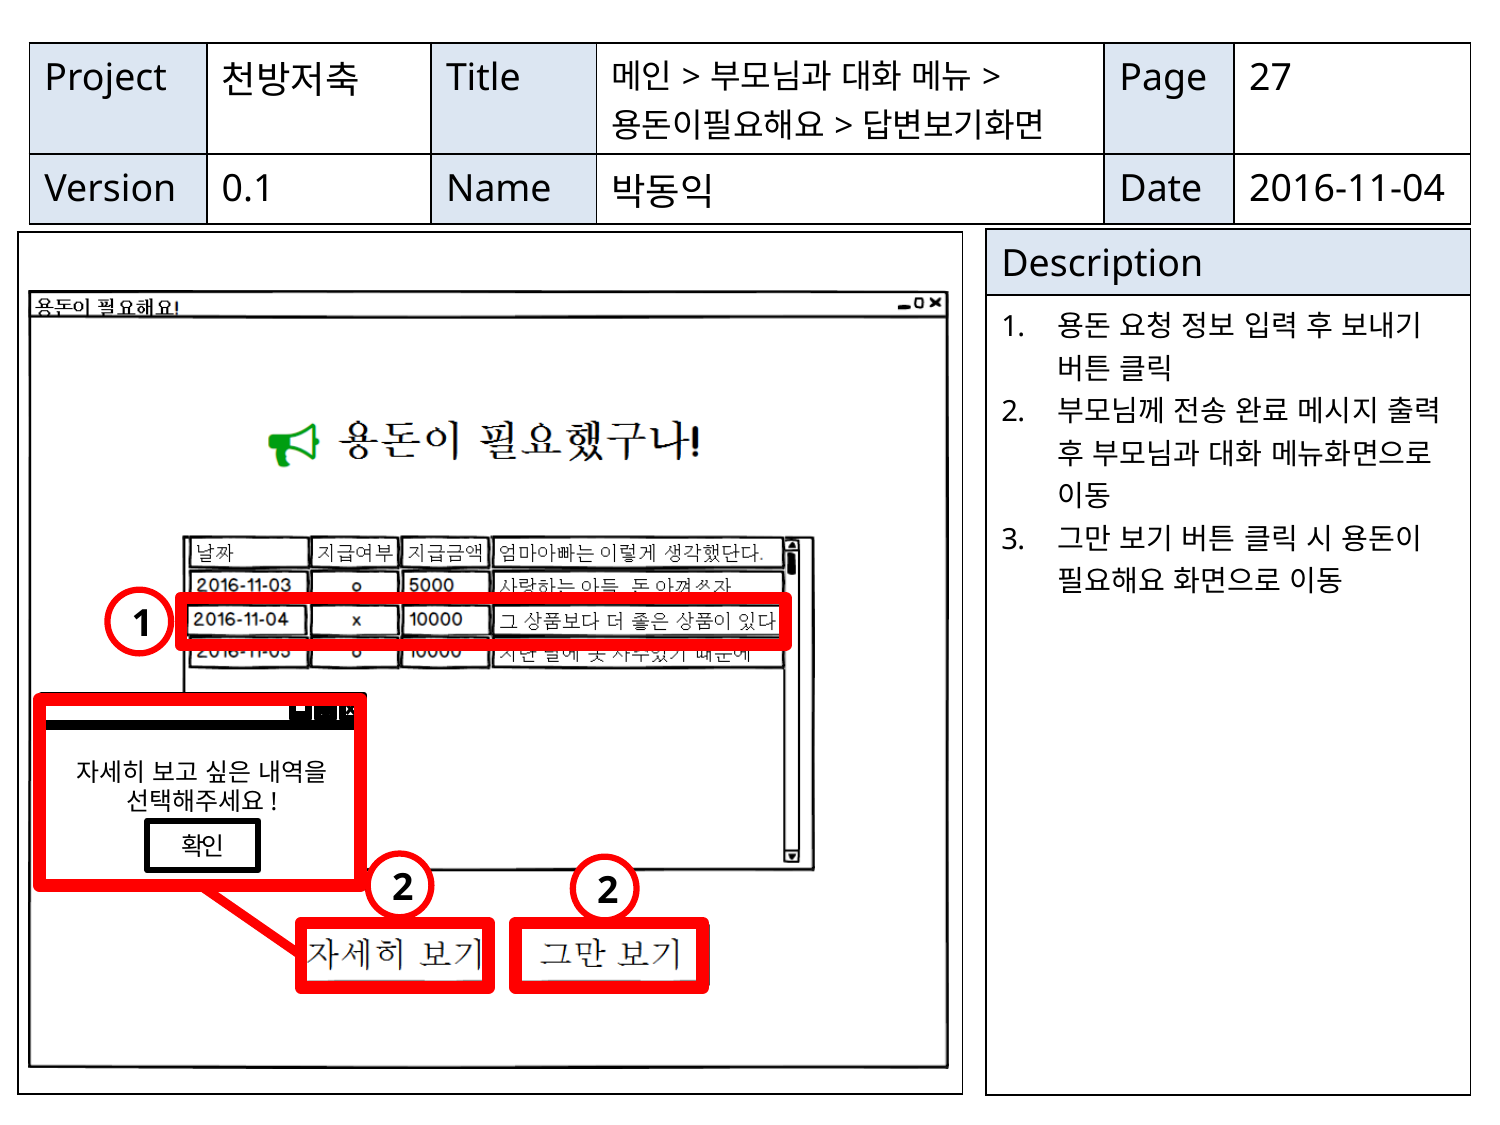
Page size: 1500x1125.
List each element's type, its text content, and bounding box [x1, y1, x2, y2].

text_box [41, 694, 365, 724]
table_cell 용돈 요청 정보 입력 후 보내기 버튼 클릭 부모님께 전송 완료 메시지 출력 후 부모님과 대화 메뉴화면으로 이동 그만 보기 버튼 클릭 시 용돈이 필요해요 화면으로 이동 [987, 296, 1470, 1094]
table_cell Version [30, 155, 206, 223]
table_header Page [1105, 44, 1233, 153]
picture [28, 290, 949, 1070]
table_cell Name [432, 155, 596, 223]
table_header 메인>부모님과 대화 메뉴>용돈이필요해요>답변보기화면 [597, 44, 1103, 153]
table_cell Date [1105, 155, 1233, 223]
table_header Title [432, 44, 596, 153]
table_header Project [30, 44, 206, 153]
table_header 천방저축 [208, 44, 430, 153]
table_cell 박동익 [597, 155, 1103, 223]
table_cell 0.1 [208, 155, 430, 223]
table_header [19, 233, 962, 1093]
table_header Description [987, 230, 1470, 294]
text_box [199, 885, 302, 956]
table_cell 2016-11-04 [1235, 155, 1470, 223]
table_header 27 [1235, 44, 1470, 153]
